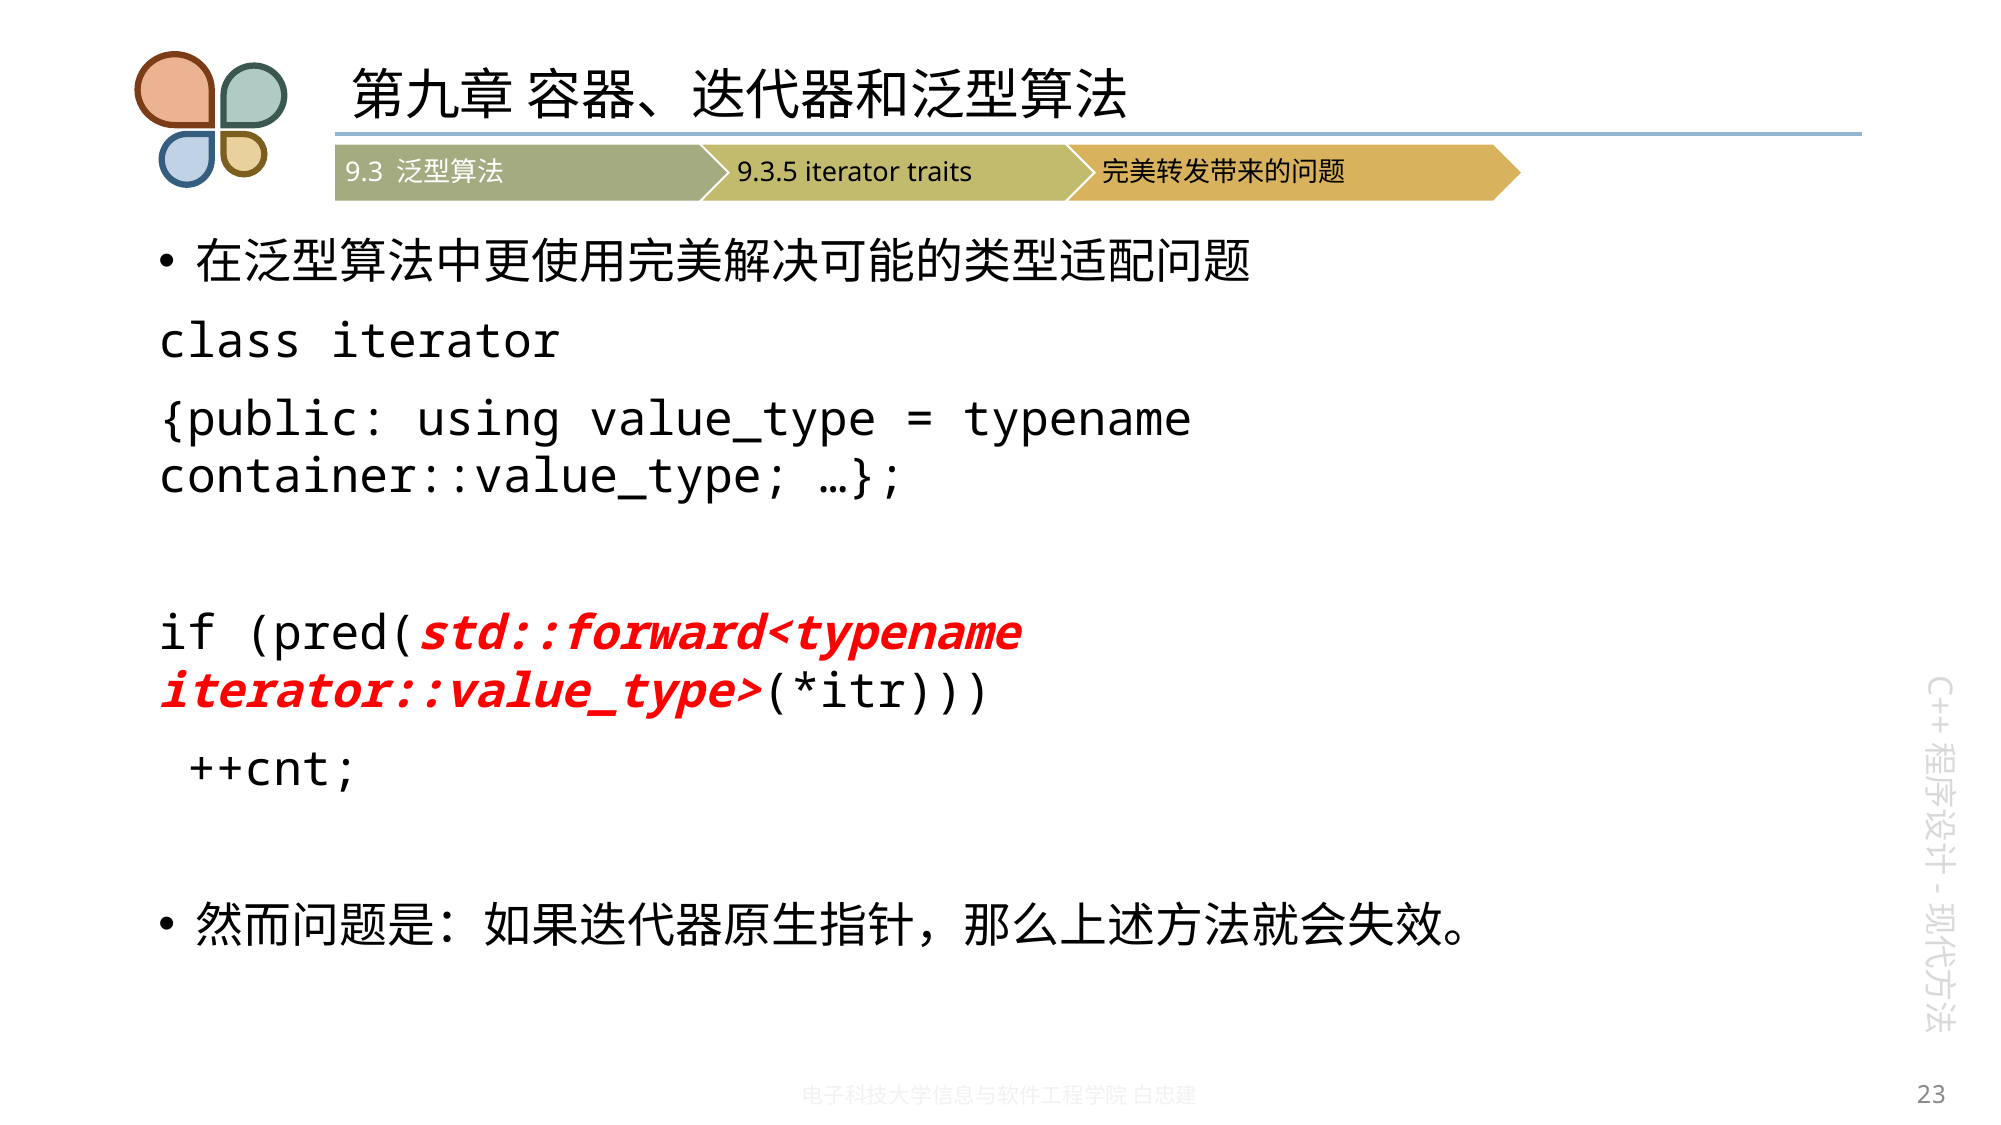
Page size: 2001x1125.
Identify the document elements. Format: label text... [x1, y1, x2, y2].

slide_number 23 [1862, 1065, 2000, 1125]
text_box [333, 143, 1524, 202]
title 第九章 容器、迭代器和泛型算法 [335, 59, 1863, 134]
list 在泛型算法中更使用完美解决可能的类型适配问题 class iterator {public: using value_type = typename container::value_type; …}; if (pred(std::forward<typename iterator::value_type>(*itr))) ++cnt; 然而问题是：如果迭代器原生指针，那么上述方法就会失效。 [143, 223, 1863, 1066]
